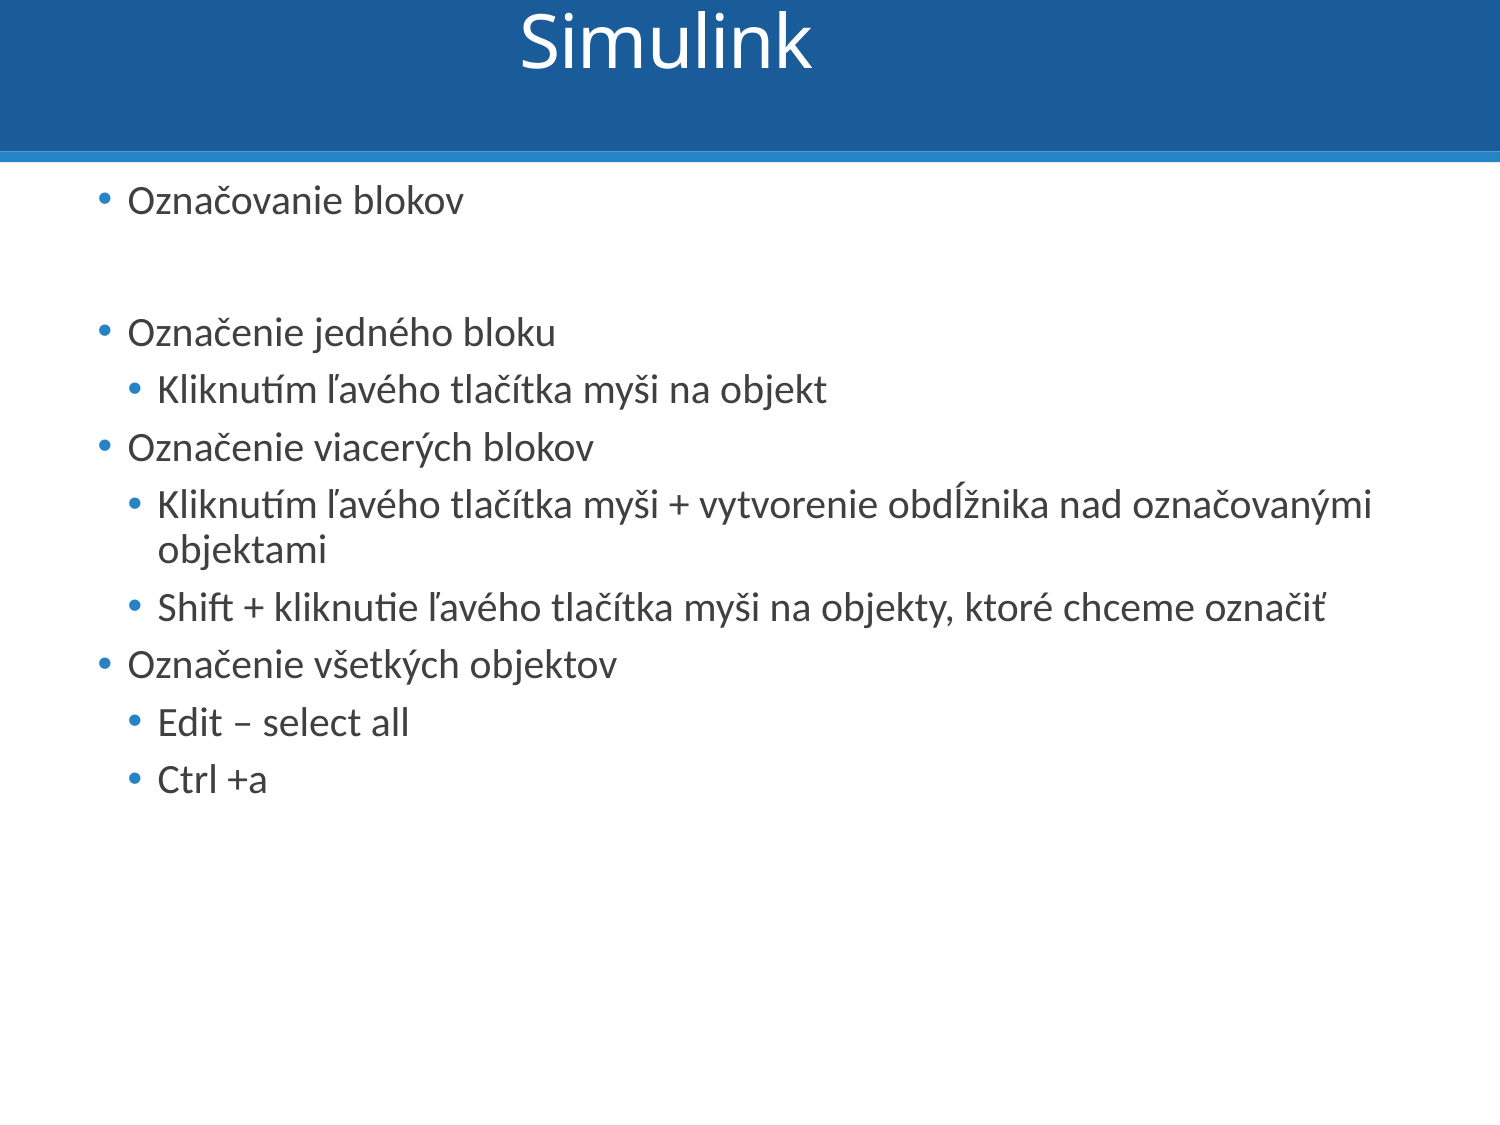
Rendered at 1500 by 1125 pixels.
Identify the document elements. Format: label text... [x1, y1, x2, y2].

list Označovanie blokov Označenie jedného bloku Kliknutím ľavého tlačítka myši na objekt Označenie viacerých blokov Kliknutím ľavého tlačítka myši + vytvorenie obdĺžnika nad označovanými objektami Shift + kliknutie ľavého tlačítka myši na objekty, ktoré chceme označiť Označenie všetkých objektov Edit – select all Ctrl +a [64, 170, 1436, 1023]
title Simulink [0, 0, 1334, 146]
